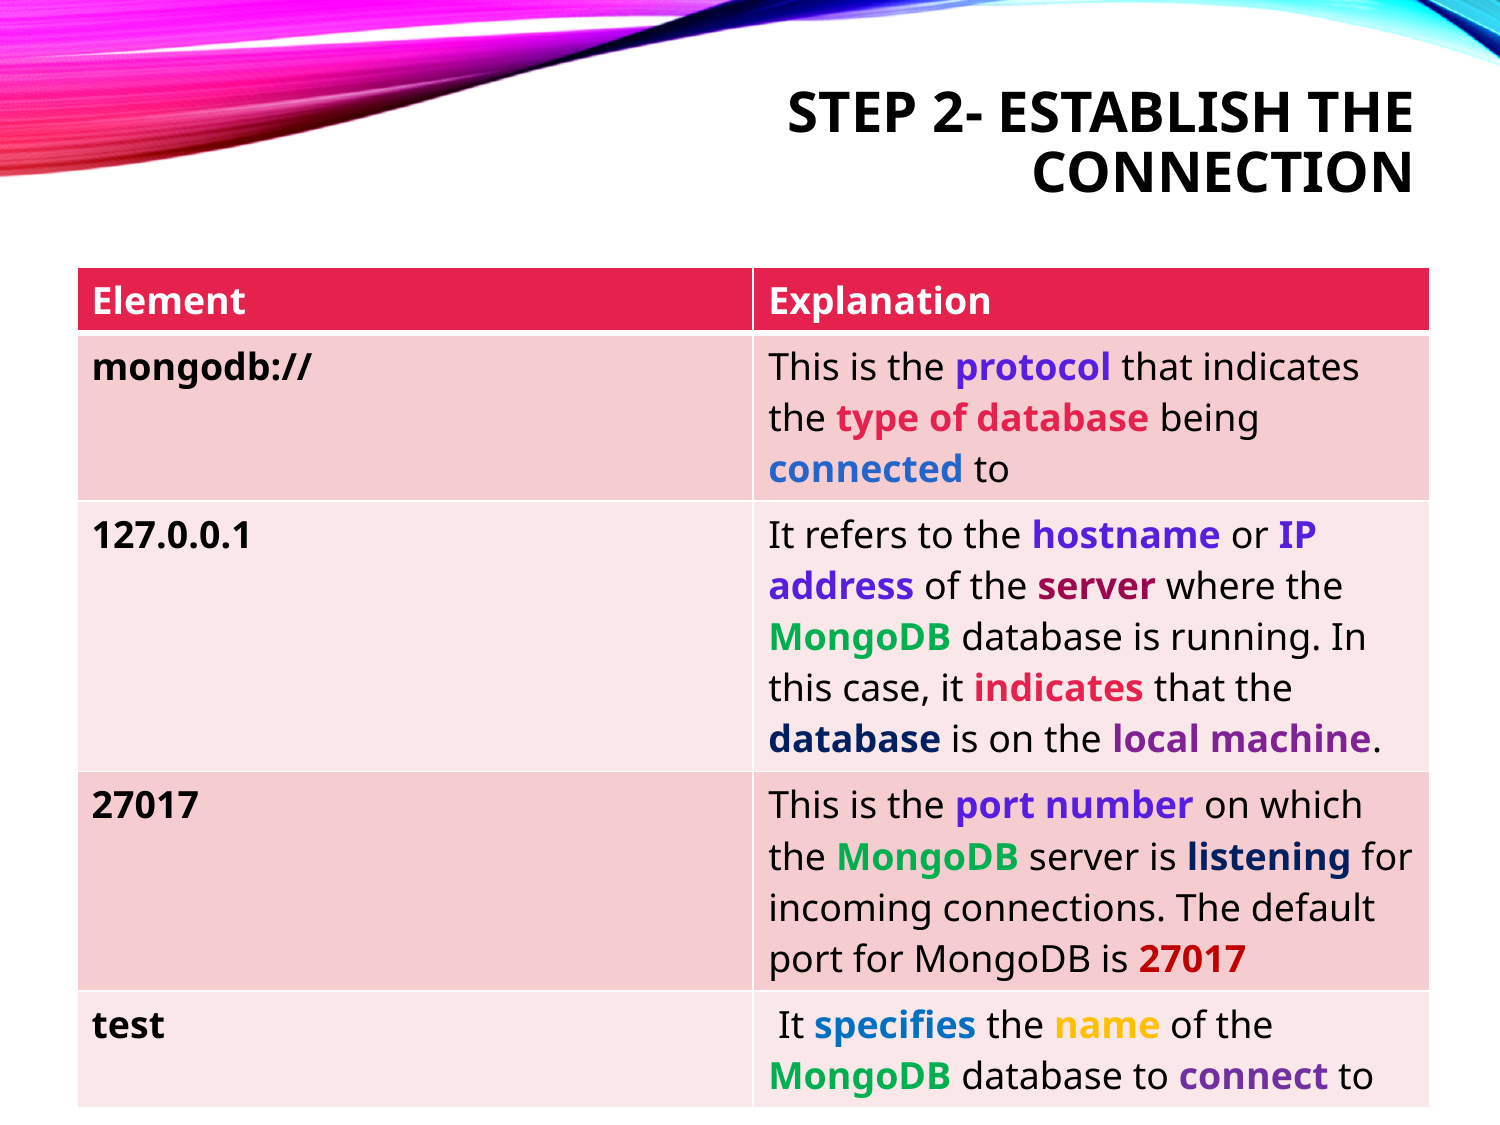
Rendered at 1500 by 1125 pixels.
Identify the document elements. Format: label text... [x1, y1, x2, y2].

title Step 2- establish the connection [383, 38, 1431, 250]
table_cell 127.0.0.1 [78, 502, 752, 771]
table_cell test [78, 992, 752, 1107]
table_cell mongodb:// [78, 336, 752, 500]
table_cell It specifies the name of the MongoDB database to connect to [754, 992, 1429, 1107]
picture [0, 0, 1500, 178]
table_cell 27017 [78, 772, 752, 990]
table_header Element [78, 268, 752, 330]
table_cell This is the protocol that indicates the type of database being connected to [754, 336, 1429, 500]
table_cell It refers to the hostname or IP address of the server where the MongoDB database is running. In this case, it indicates that the database is on the local machine. [754, 502, 1429, 771]
table_cell This is the port number on which the MongoDB server is listening for incoming connections. The default port for MongoDB is 27017 [754, 772, 1429, 990]
list [29, 250, 1475, 1111]
table_header Explanation [754, 268, 1429, 330]
